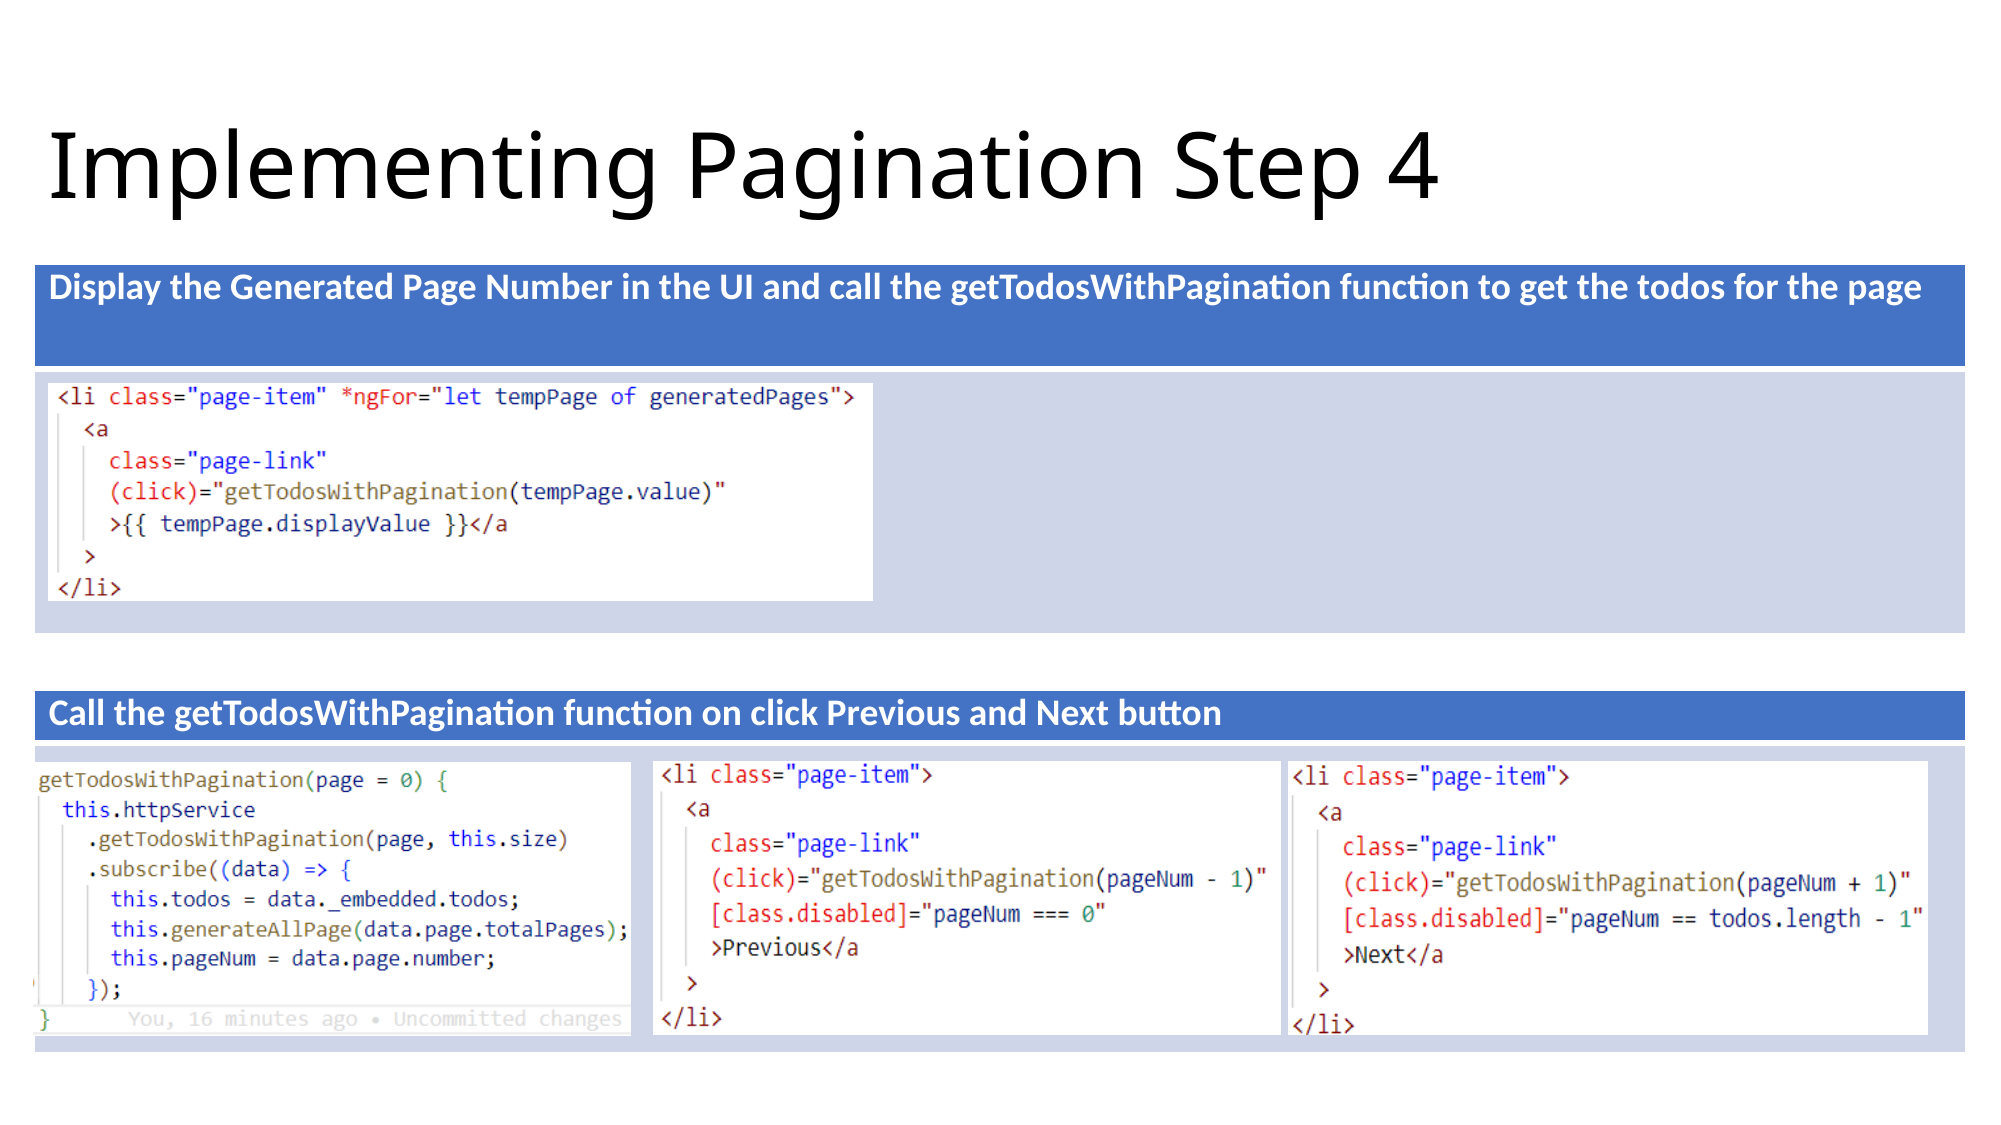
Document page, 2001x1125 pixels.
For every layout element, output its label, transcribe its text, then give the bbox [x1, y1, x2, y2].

table_header Display the Generated Page Number in the UI and call the getTodosWithPagination function to get the todos for the page [35, 265, 1965, 366]
picture [653, 761, 1281, 1035]
table_cell [35, 746, 1965, 1052]
table_header Call the getTodosWithPagination function on click Previous and Next button [35, 691, 1965, 740]
title Implementing Pagination Step 4 [33, 59, 1863, 263]
table_cell [35, 372, 1965, 633]
picture [1288, 761, 1928, 1035]
picture [33, 762, 631, 1036]
picture [48, 383, 873, 601]
